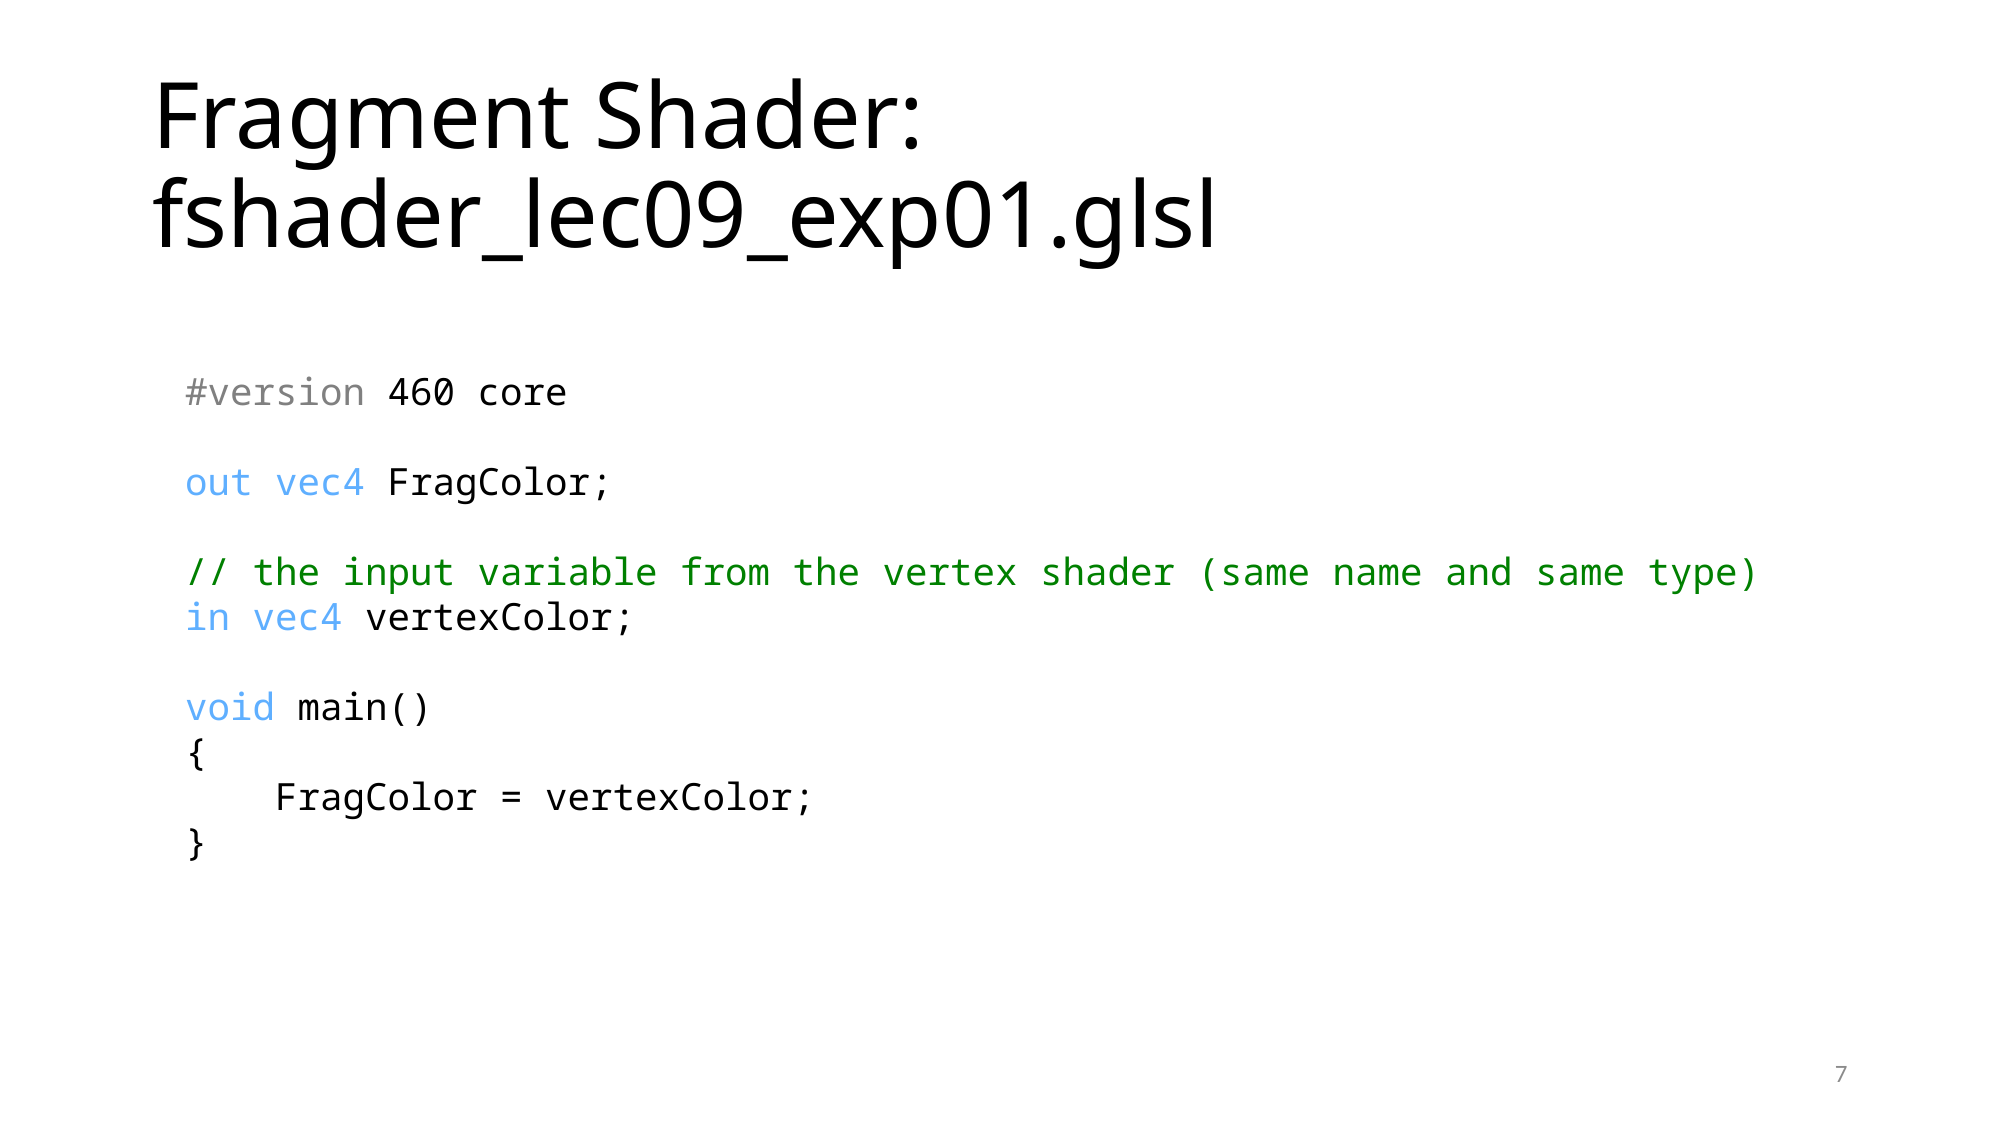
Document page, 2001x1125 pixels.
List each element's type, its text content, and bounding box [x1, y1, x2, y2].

text_box #version 460 core out vec4 FragColor; // the input variable from the vertex shader (same name and same type) in vec4 vertexColor; void main() { FragColor = vertexColor; } [170, 360, 1803, 871]
slide_number 7 [1412, 1042, 1863, 1103]
title Fragment Shader: fshader_lec09_exp01.glsl [137, 59, 1863, 278]
